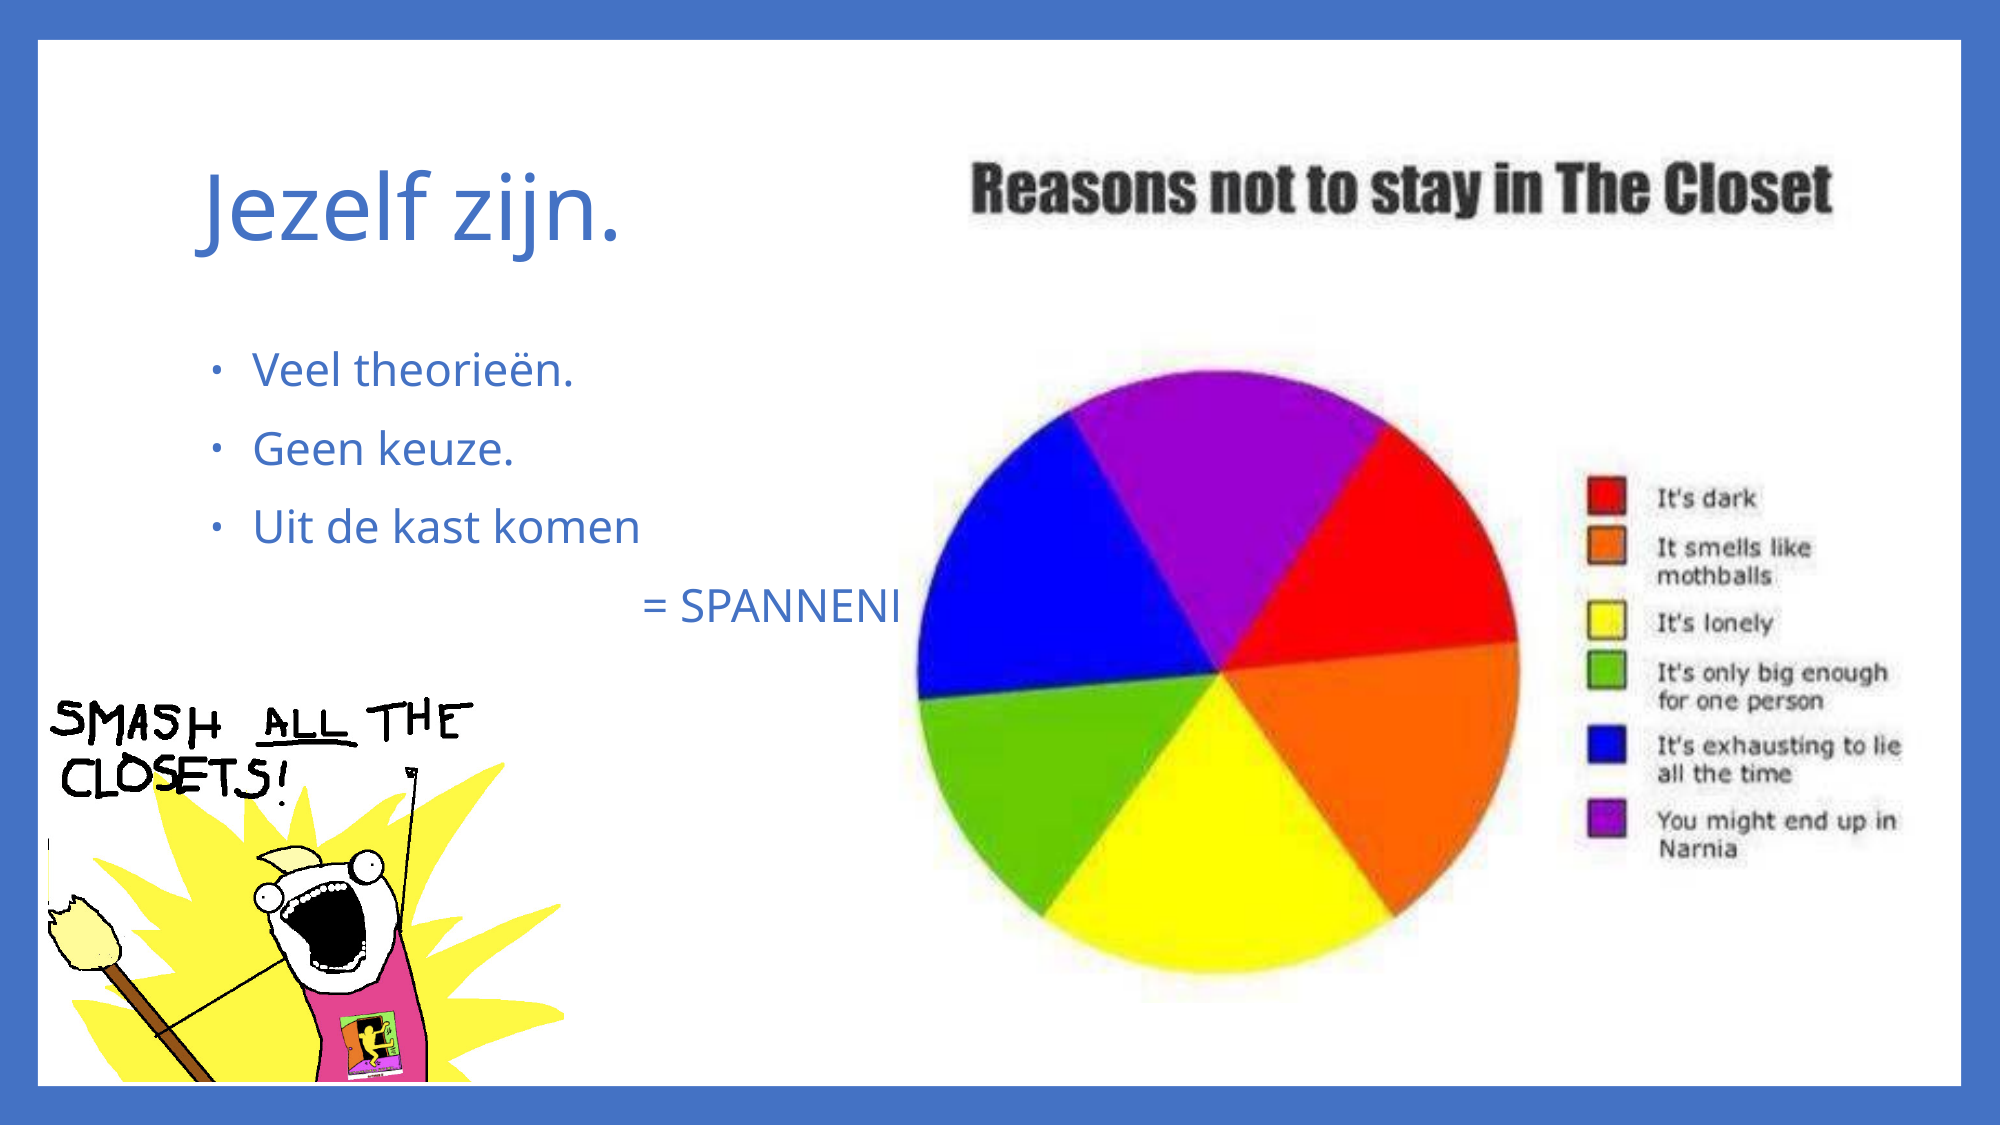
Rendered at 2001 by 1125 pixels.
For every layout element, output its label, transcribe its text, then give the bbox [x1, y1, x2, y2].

list Veel theorieën. Geen keuze. Uit de kast komen = SPANNEND! [187, 339, 892, 1003]
title Jezelf zijn. [187, 99, 1808, 323]
picture [48, 694, 564, 1082]
picture [897, 109, 1947, 1003]
